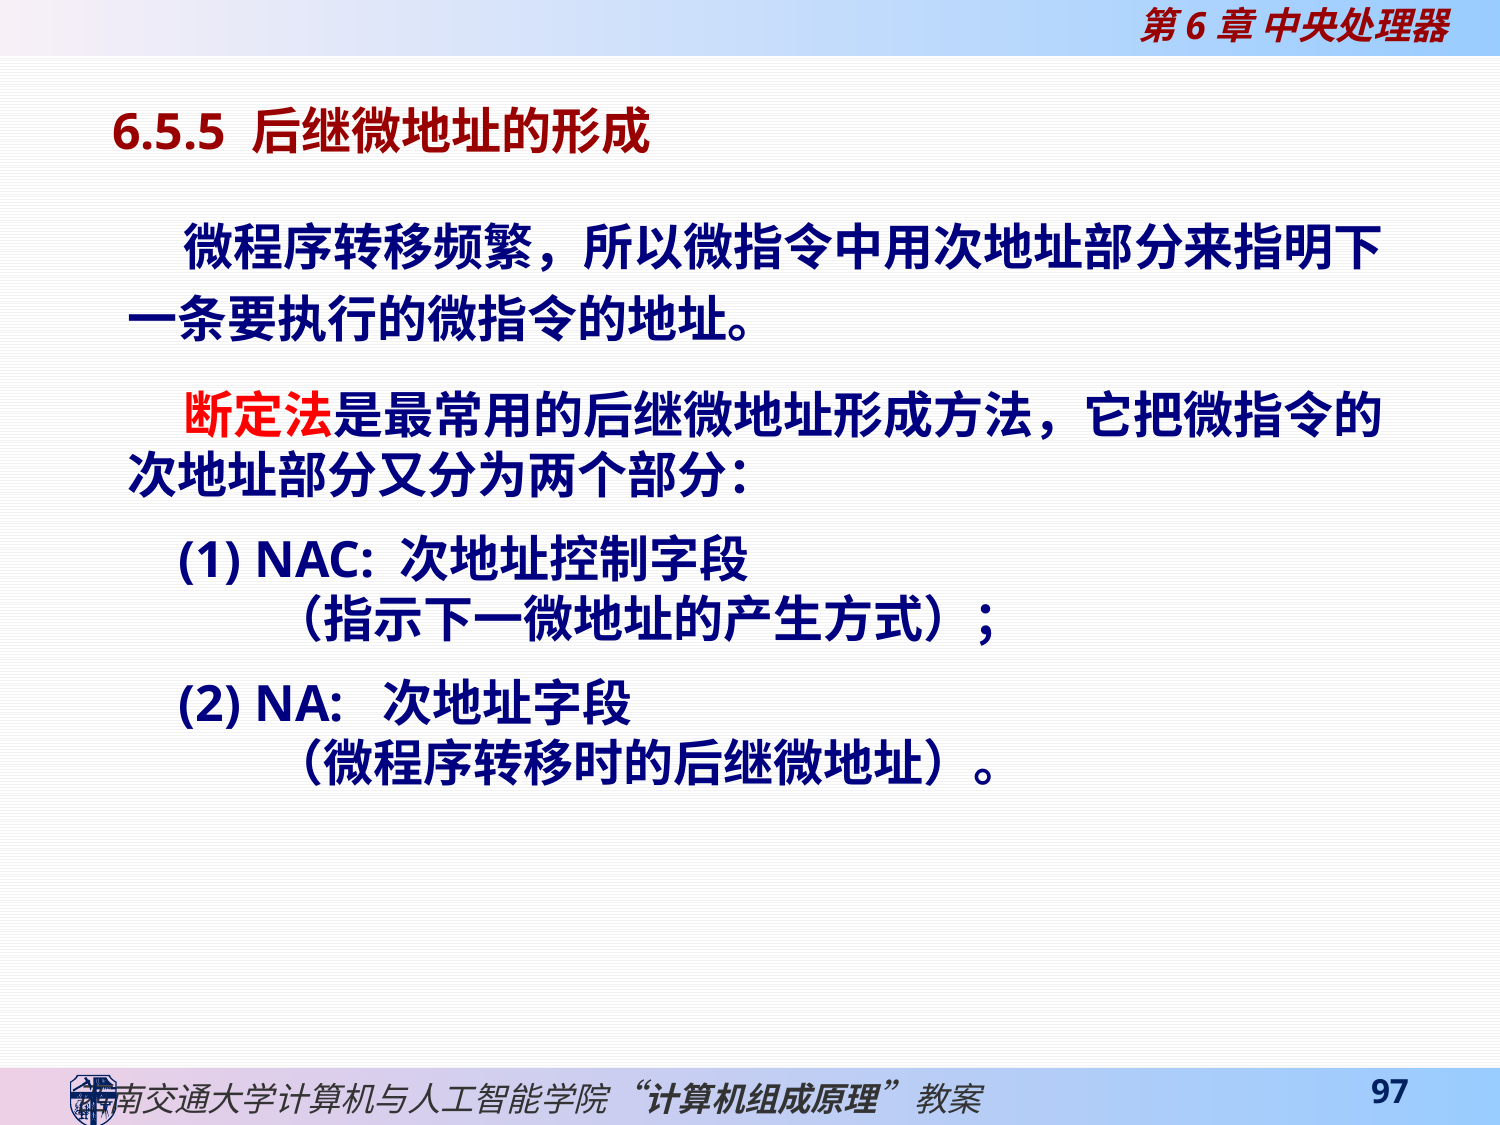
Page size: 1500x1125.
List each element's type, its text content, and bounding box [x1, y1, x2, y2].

text_box 微程序转移频繁，所以微指令中用次地址部分来指明下一条要执行的微指令的地址。 断定法是最常用的后继微地址形成方法，它把微指令的次地址部分又分为两个部分： (1) NAC: 次地址控制字段 （指示下一微地址的产生方式）； (2) NA: 次地址字段 （微程序转移时的后继微地址）。 [112, 196, 1406, 1015]
text_box 6.5.5 后继微地址的形成 [97, 92, 918, 167]
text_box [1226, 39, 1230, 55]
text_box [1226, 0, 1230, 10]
